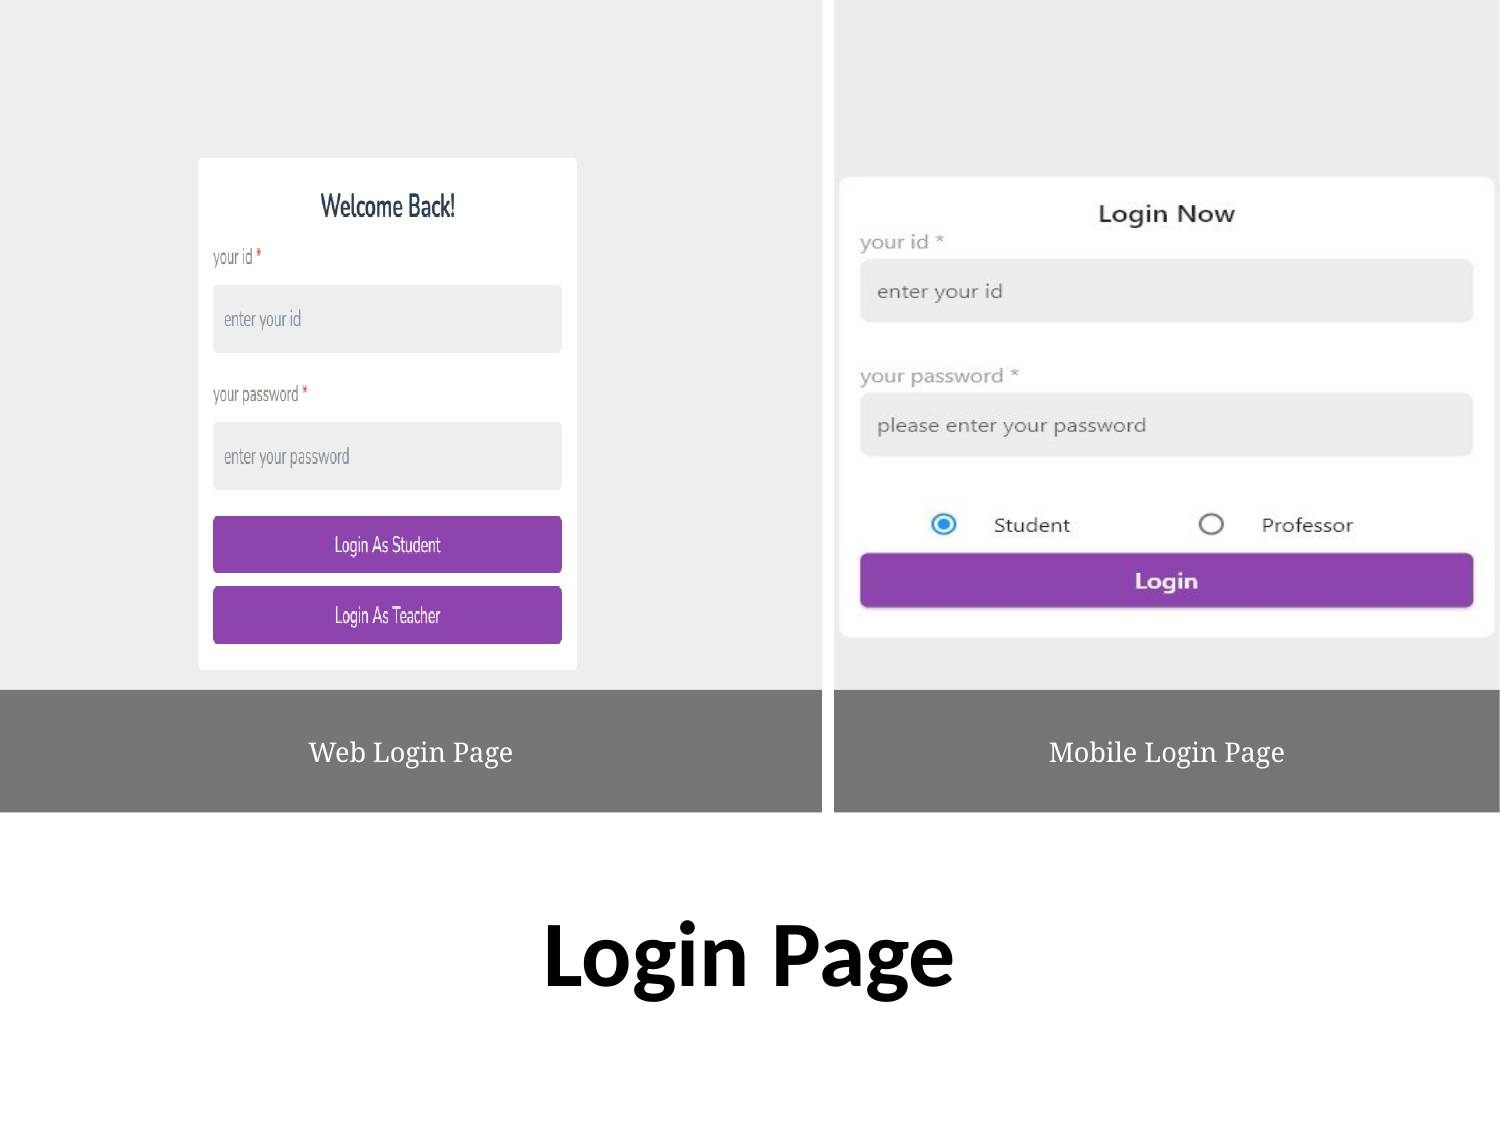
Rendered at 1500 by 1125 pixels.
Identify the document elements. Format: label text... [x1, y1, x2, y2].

picture [0, 0, 823, 813]
text_box [0, 813, 1500, 1125]
picture [833, 0, 1500, 813]
text_box [823, 0, 831, 7]
title Login Page [103, 878, 1397, 1034]
